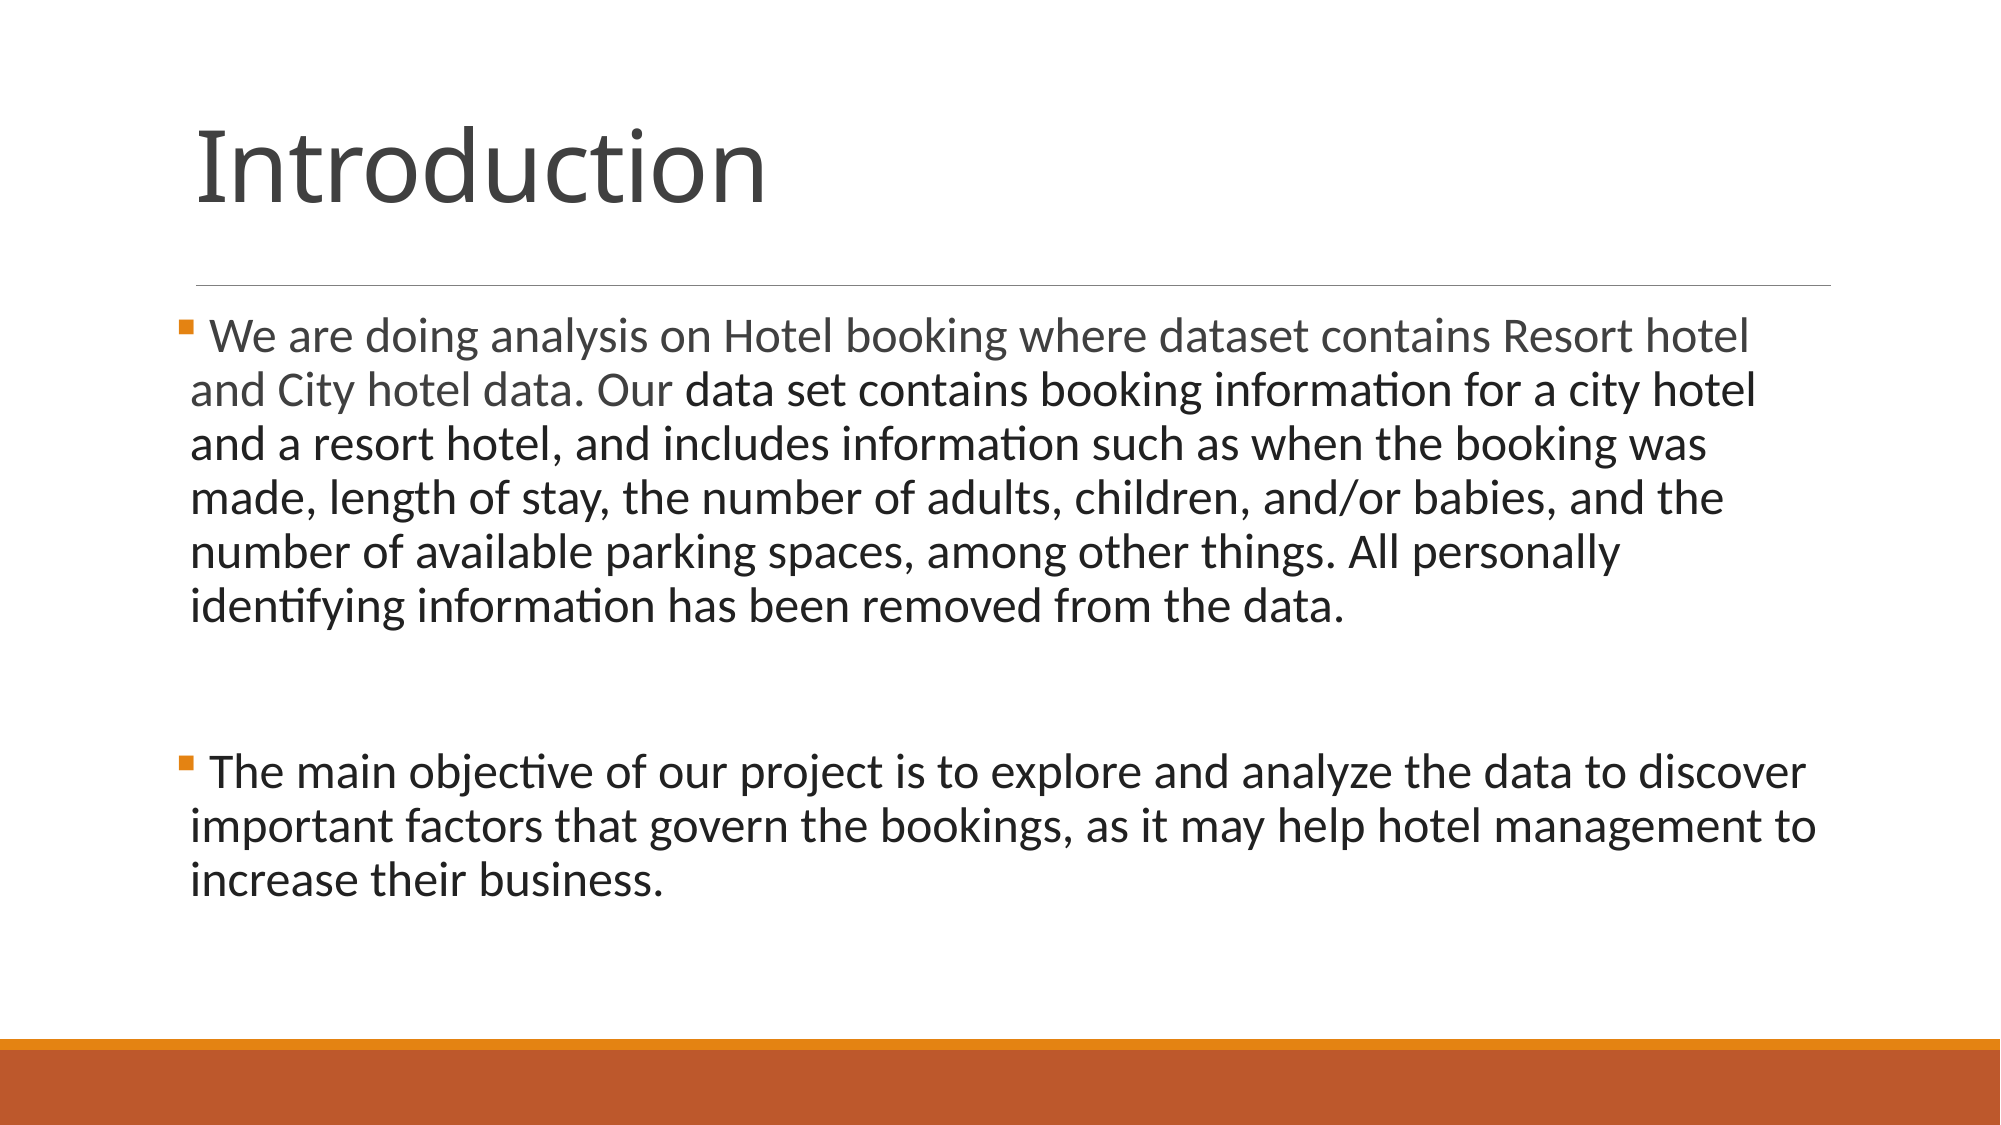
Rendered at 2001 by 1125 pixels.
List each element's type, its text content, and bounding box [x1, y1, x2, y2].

title Introduction [180, 47, 1830, 231]
list We are doing analysis on Hotel booking where dataset contains Resort hotel and City hotel data. Our data set contains booking information for a city hotel and a resort hotel, and includes information such as when the booking was made, length of stay, the number of adults, children, and/or babies, and the number of available parking spaces, among other things. All personally identifying information has been removed from the data. The main objective of our project is to explore and analyze the data to discover important factors that govern the bookings, as it may help hotel management to increase their business. [174, 301, 1825, 1019]
